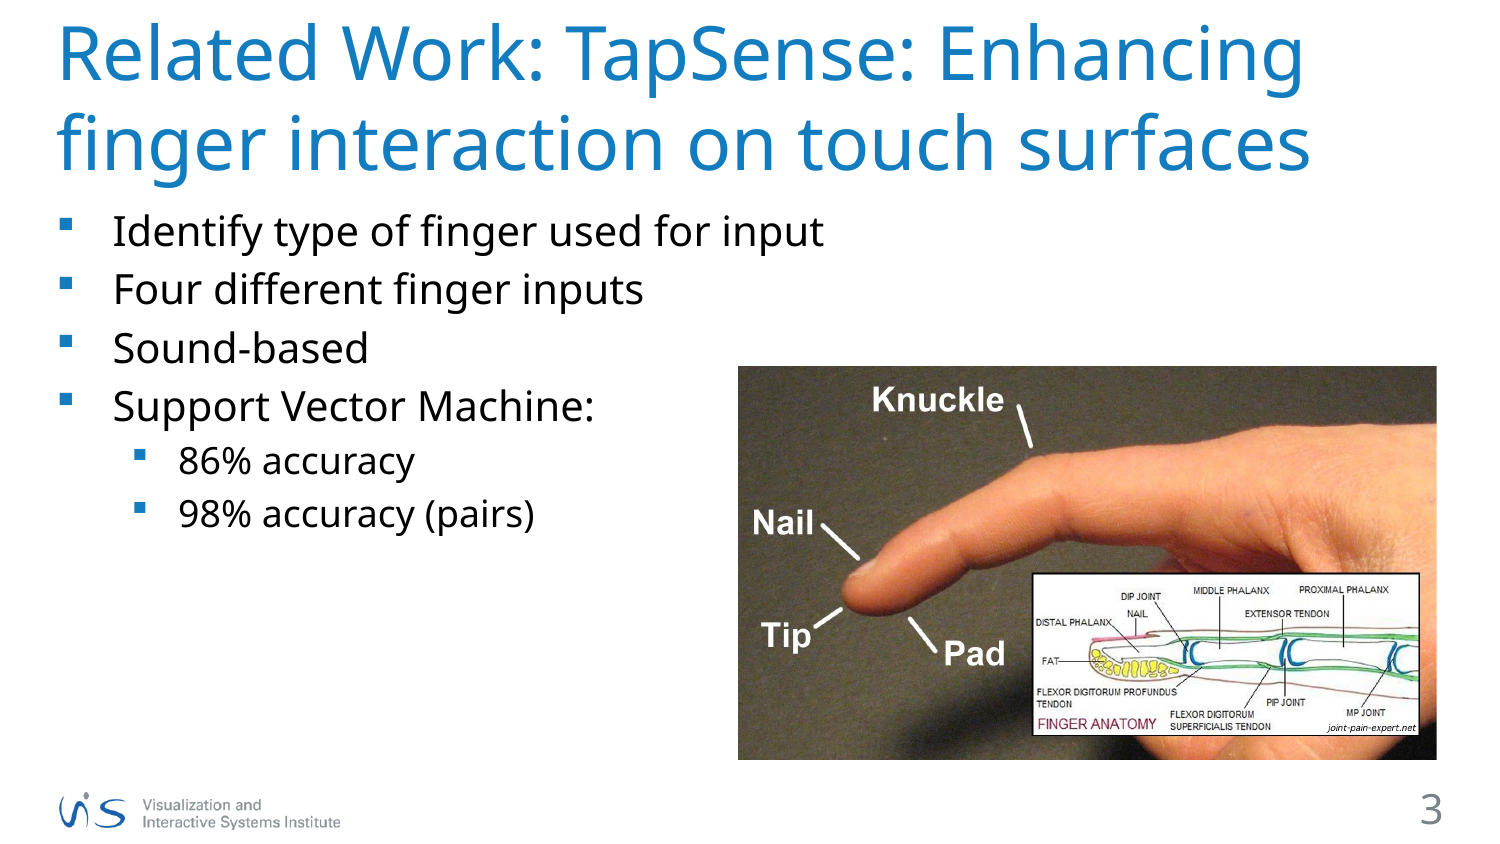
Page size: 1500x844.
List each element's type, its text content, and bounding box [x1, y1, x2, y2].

list Identify type of finger used for input Four different finger inputs Sound-based Support Vector Machine: 86% accuracy 98% accuracy (pairs) [41, 197, 1459, 755]
picture [59, 792, 340, 830]
picture [737, 366, 1437, 760]
slide_number 3 [1014, 785, 1459, 838]
title Related Work: TapSense: Enhancing finger interaction on touch surfaces [41, 28, 1459, 163]
